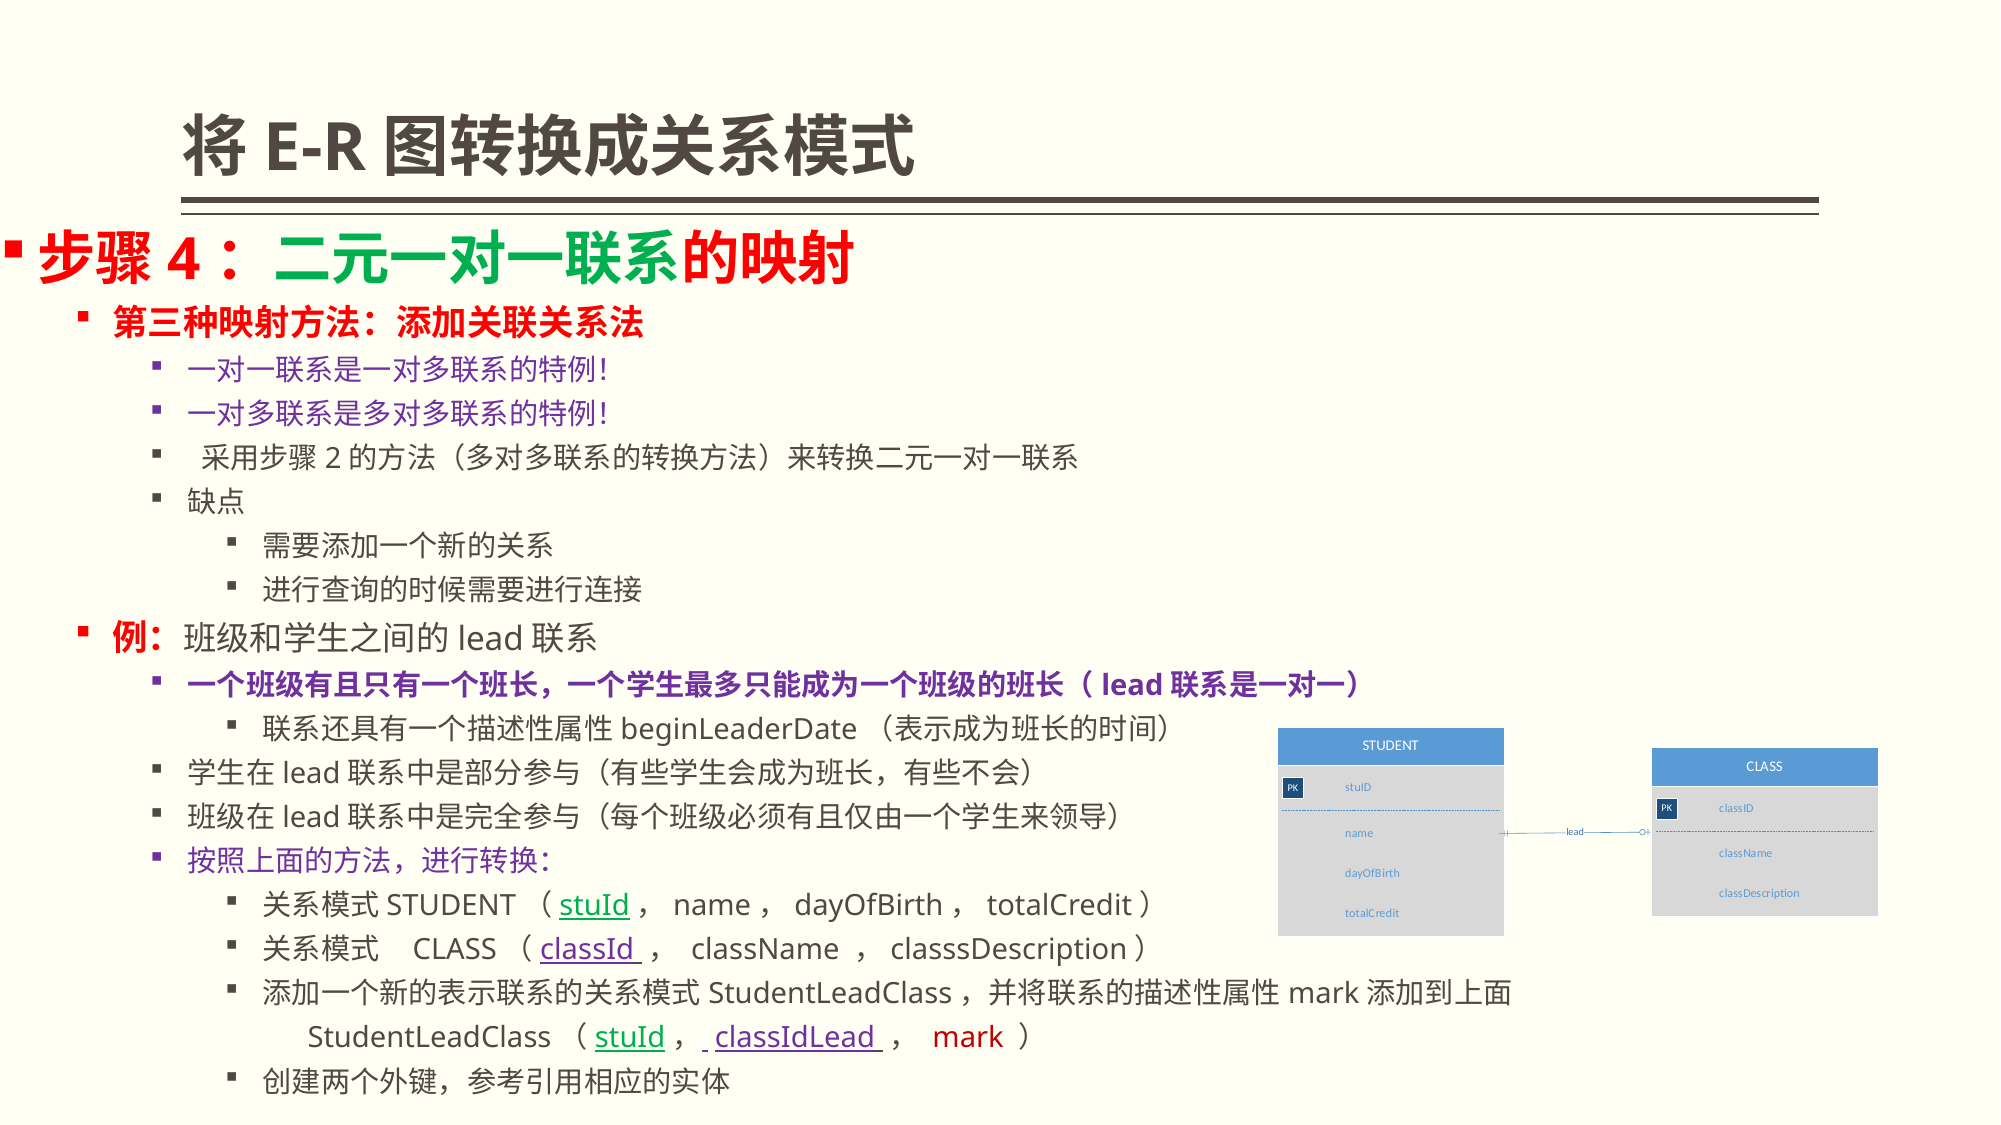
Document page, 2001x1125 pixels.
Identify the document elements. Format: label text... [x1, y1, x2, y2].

picture [1275, 725, 1879, 937]
list 步骤4：二元一对一联系的映射 第三种映射方法：添加关联关系法 一对一联系是一对多联系的特例！ 一对多联系是多对多联系的特例！ 采用步骤2的方法（多对多联系的转换方法）来转换二元一对一联系 缺点 需要添加一个新的关系 进行查询的时候需要进行连接 例：班级和学生之间的lead联系 一个班级有且只有一个班长，一个学生最多只能成为一个班级的班长（lead联系是一对一） 联系还具有一个描述性属性beginLeaderDate（表示成为班长的时间） 学生在lead联系中是部分参与（有些学生会成为班长，有些不会） 班级在lead联系中是完全参与（每个班级必须有且仅由一个学生来领导） 按照上面的方法，进行转换： 关系模式STUDENT（stuId，name，dayOfBirth，totalCredit） 关系模式 CLASS（classId ， className ，classsDescription） 添加一个新的表示联系的关系模式StudentLeadClass，并将联系的描述性属性mark添加到上面 StudentLeadClass（stuId， classIdLead ， mark ） 创建两个外键，参考引用相应的实体 [0, 221, 2000, 1113]
title 将E-R图转换成关系模式 [181, 12, 1819, 193]
